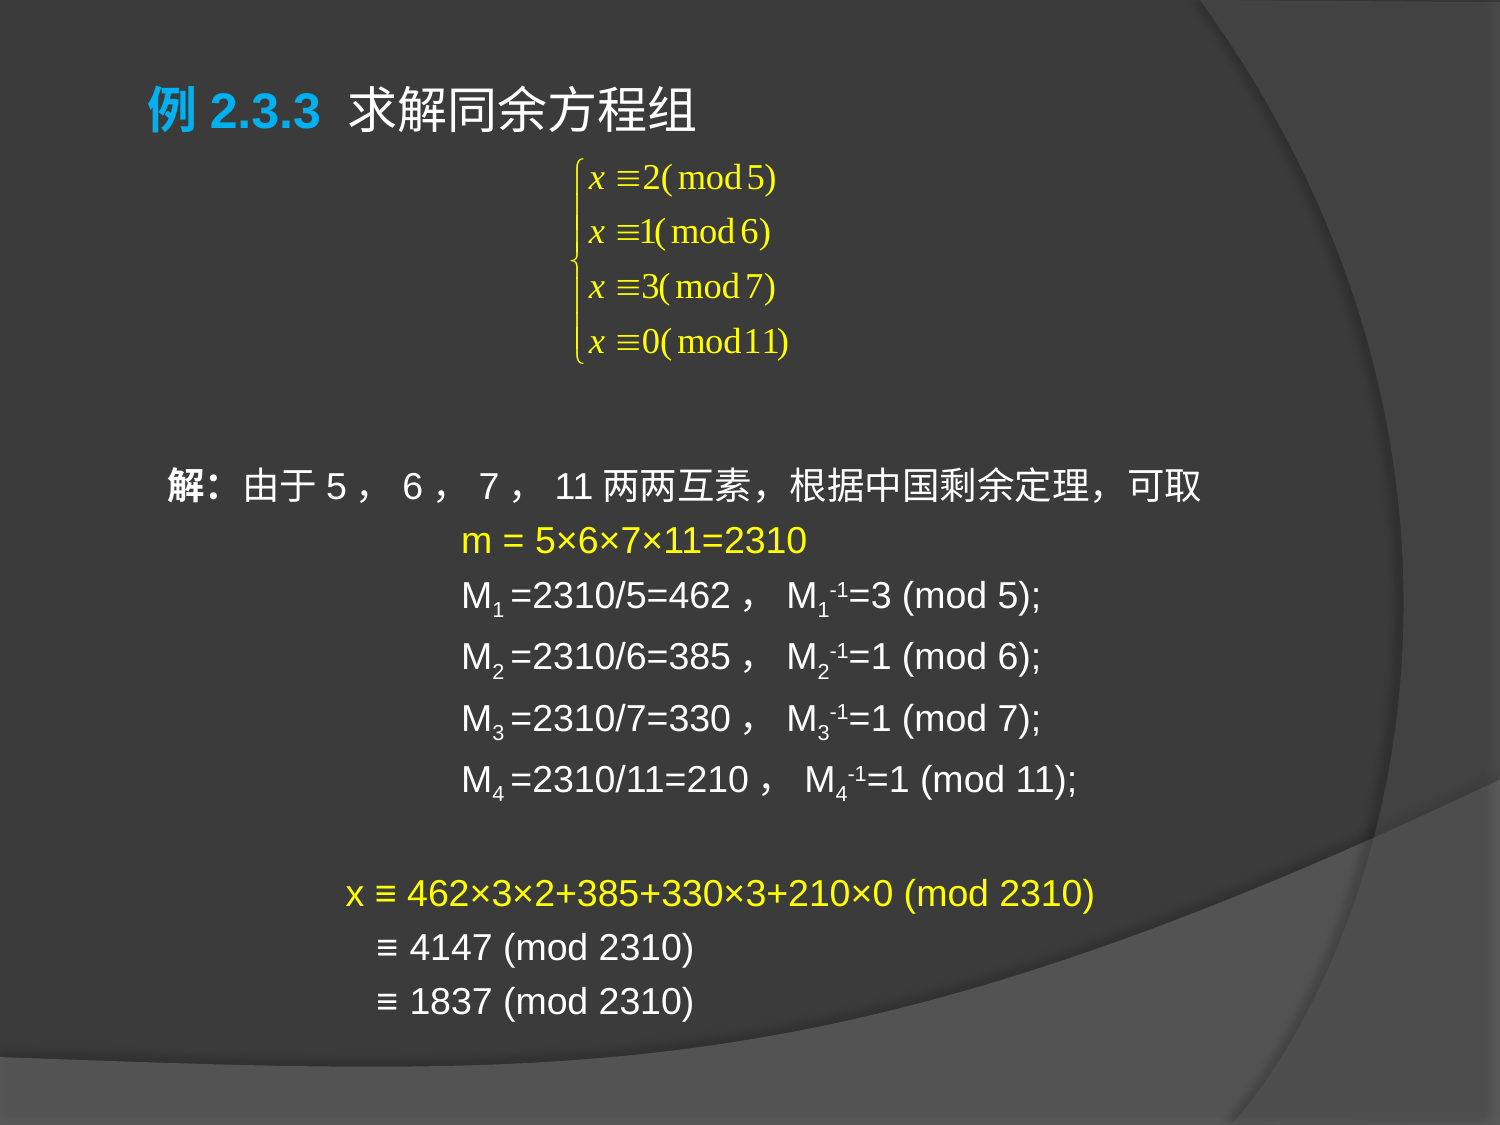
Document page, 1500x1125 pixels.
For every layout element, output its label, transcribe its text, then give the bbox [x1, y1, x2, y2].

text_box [562, 152, 798, 372]
text_box 例2.3.3 求解同余方程组 [132, 70, 713, 146]
text_box 解：由于5，6，7，11两两互素，根据中国剩余定理，可取 m = 5×6×7×11=2310 M1 =2310/5=462，M1-1=3 (mod 5); M2 =2310/6=385，M2-1=1 (mod 6); M3 =2310/7=330，M3-1=1 (mod 7); M4 =2310/11=210，M4-1=1 (mod 11); x ≡ 462×3×2+385+330×3+210×0 (mod 2310) ≡ 4147 (mod 2310) ≡ 1837 (mod 2310) [152, 445, 1454, 1030]
